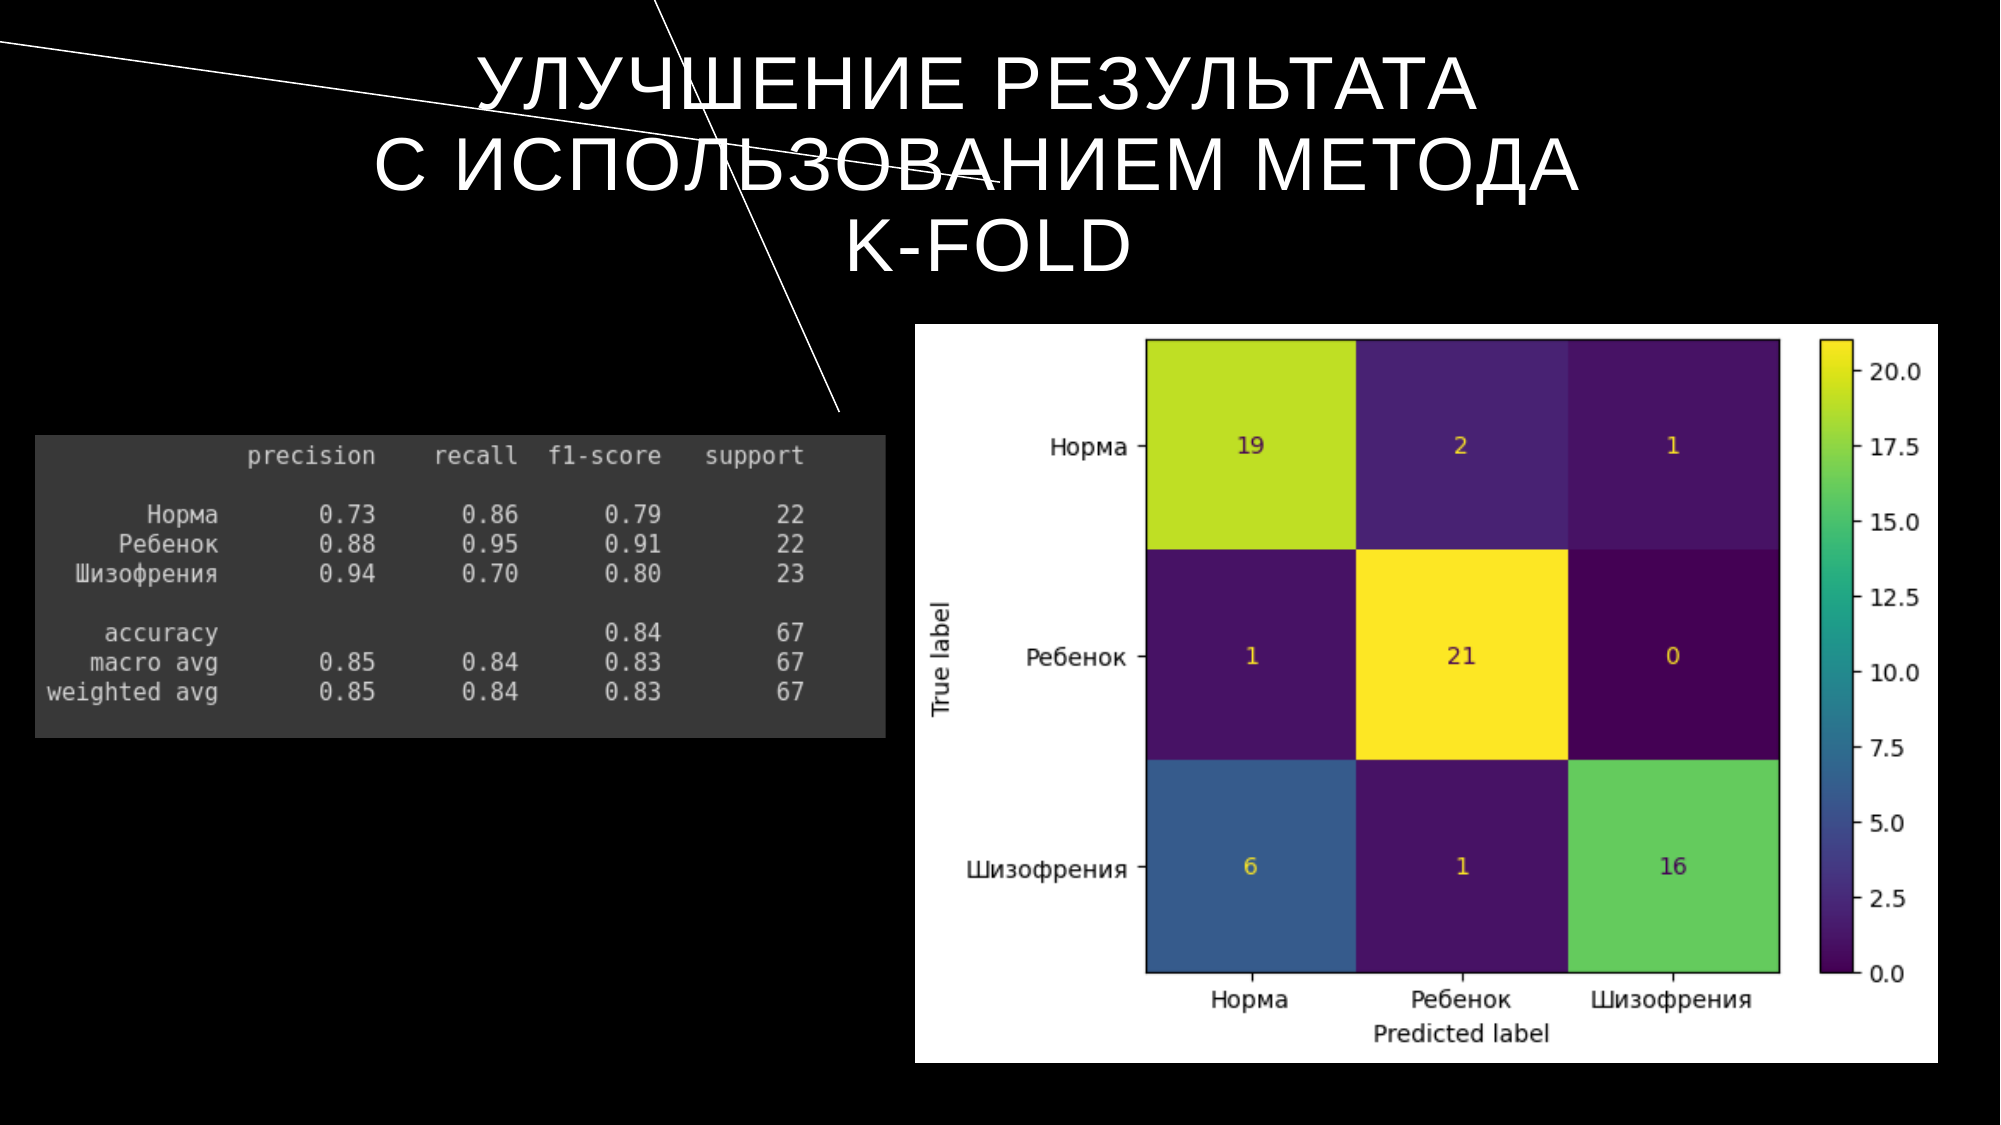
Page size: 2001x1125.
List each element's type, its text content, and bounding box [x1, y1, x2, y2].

text_box Улучшение результата с использованием метода k-Fold [295, 109, 1683, 295]
picture [34, 435, 886, 739]
picture [915, 324, 1938, 1063]
text_box [0, 40, 1001, 183]
